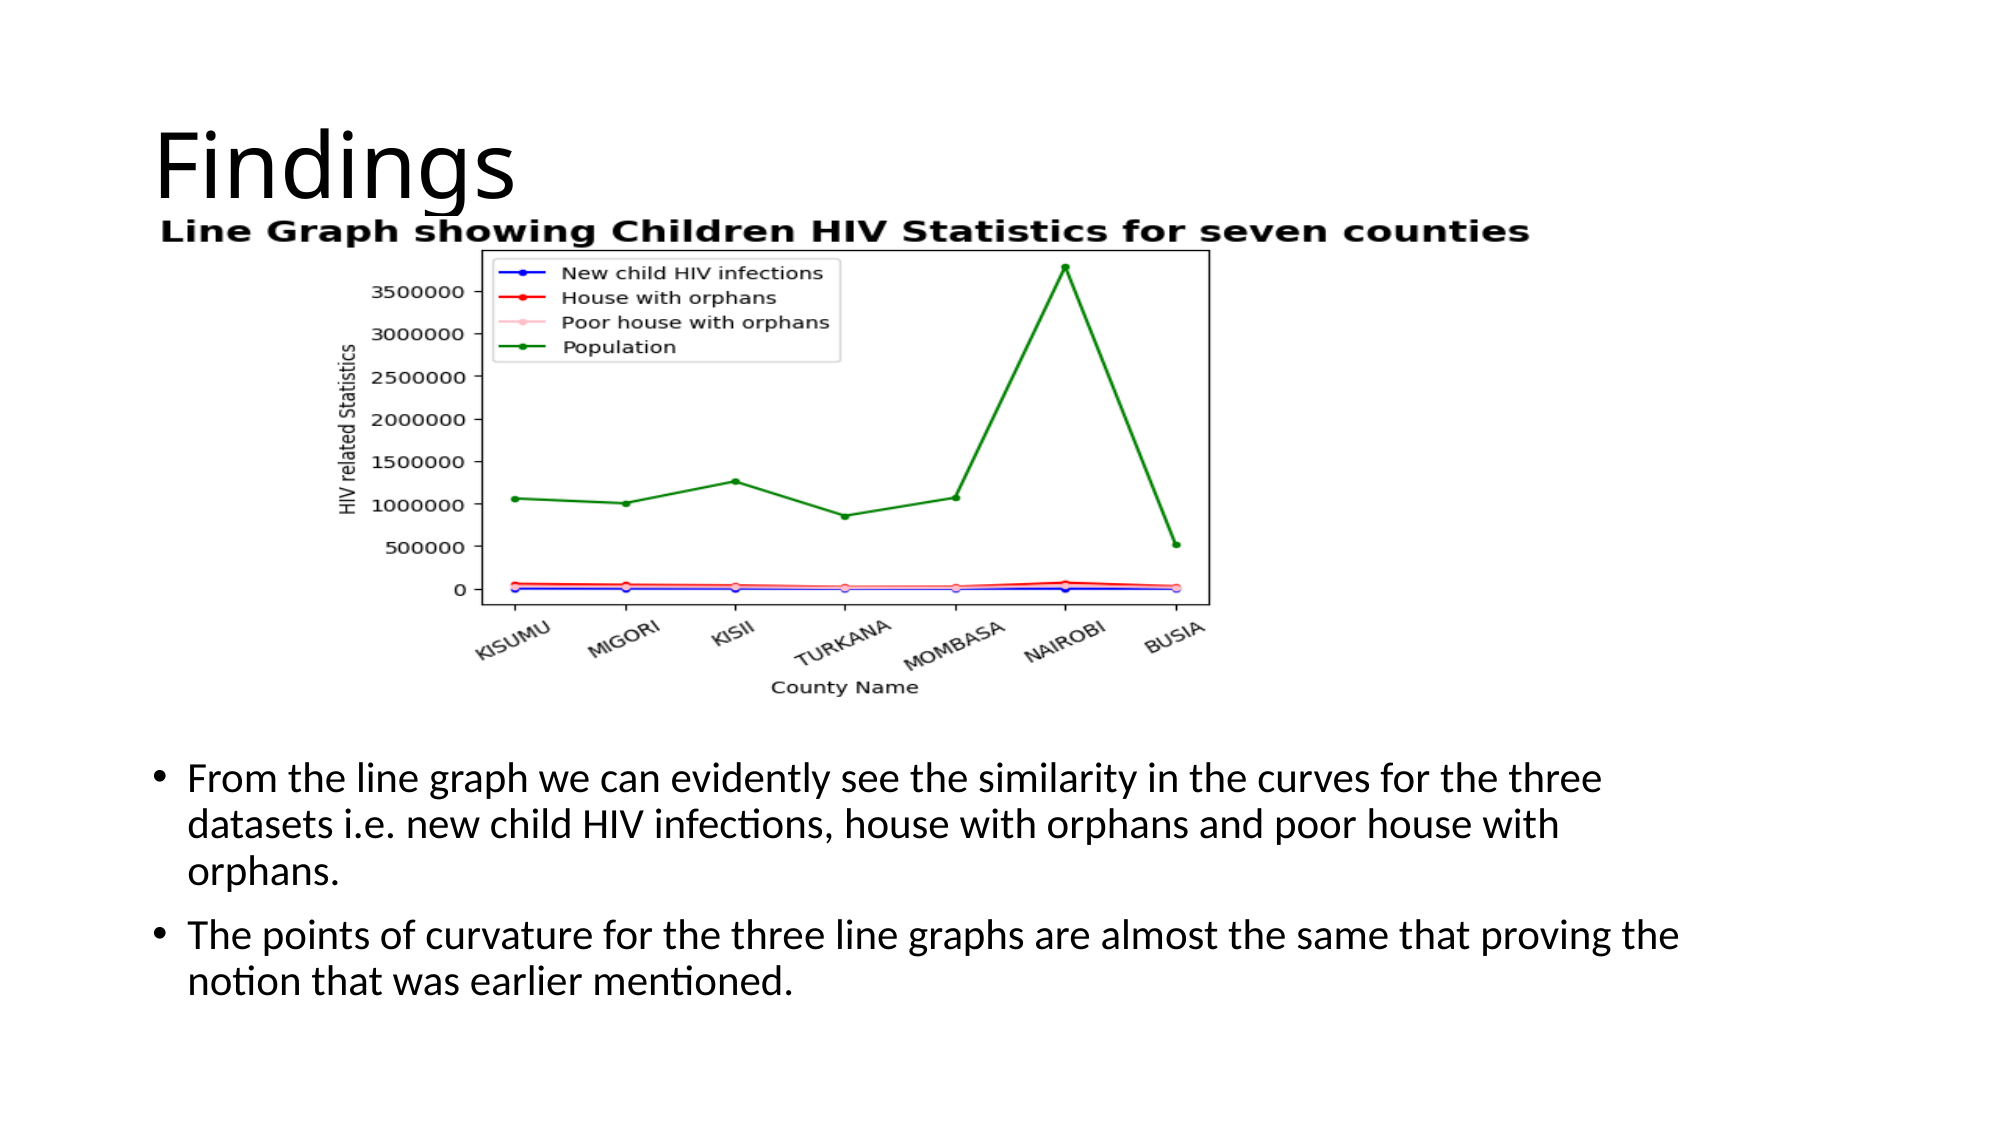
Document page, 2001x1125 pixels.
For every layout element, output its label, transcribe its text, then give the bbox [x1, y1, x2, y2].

picture [155, 216, 1545, 711]
list From the line graph we can evidently see the similarity in the curves for the three datasets i.e. new child HIV infections, house with orphans and poor house with orphans. The points of curvature for the three line graphs are almost the same that proving the notion that was earlier mentioned. [137, 747, 1706, 1014]
title Findings [137, 59, 1863, 278]
